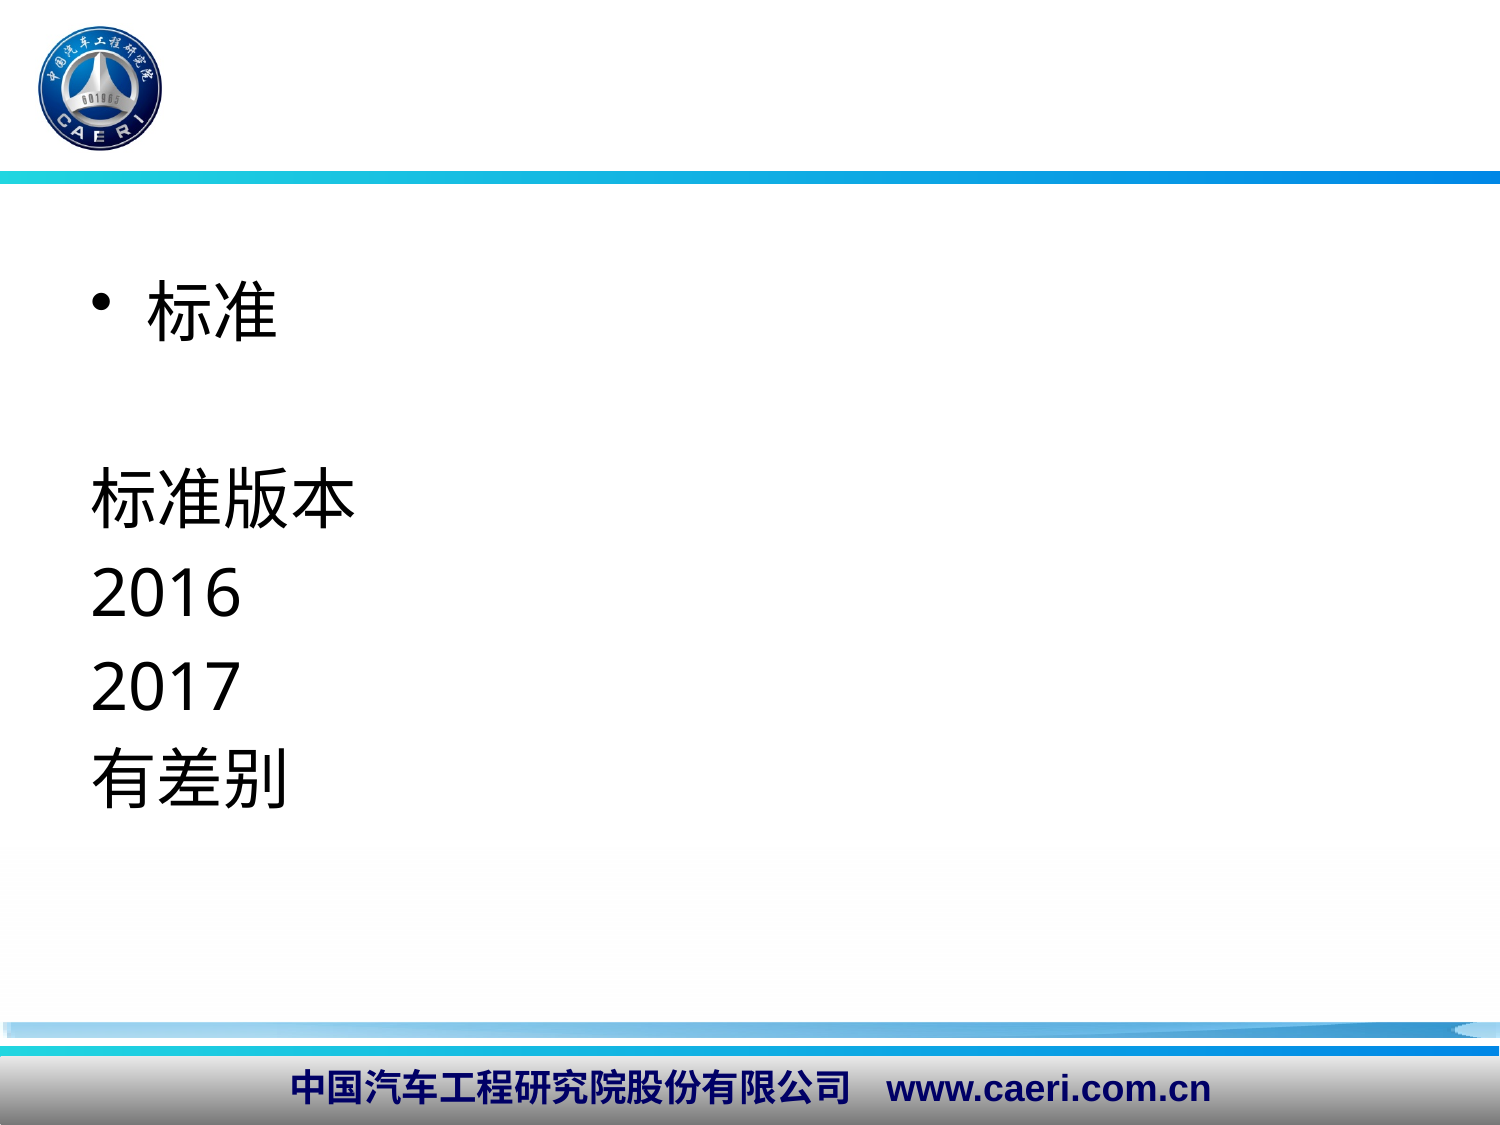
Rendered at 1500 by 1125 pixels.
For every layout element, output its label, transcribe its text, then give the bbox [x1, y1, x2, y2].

picture [0, 846, 1500, 1038]
list 标准 标准版本 2016 2017 有差别 [75, 262, 1425, 1005]
picture [35, 23, 164, 153]
